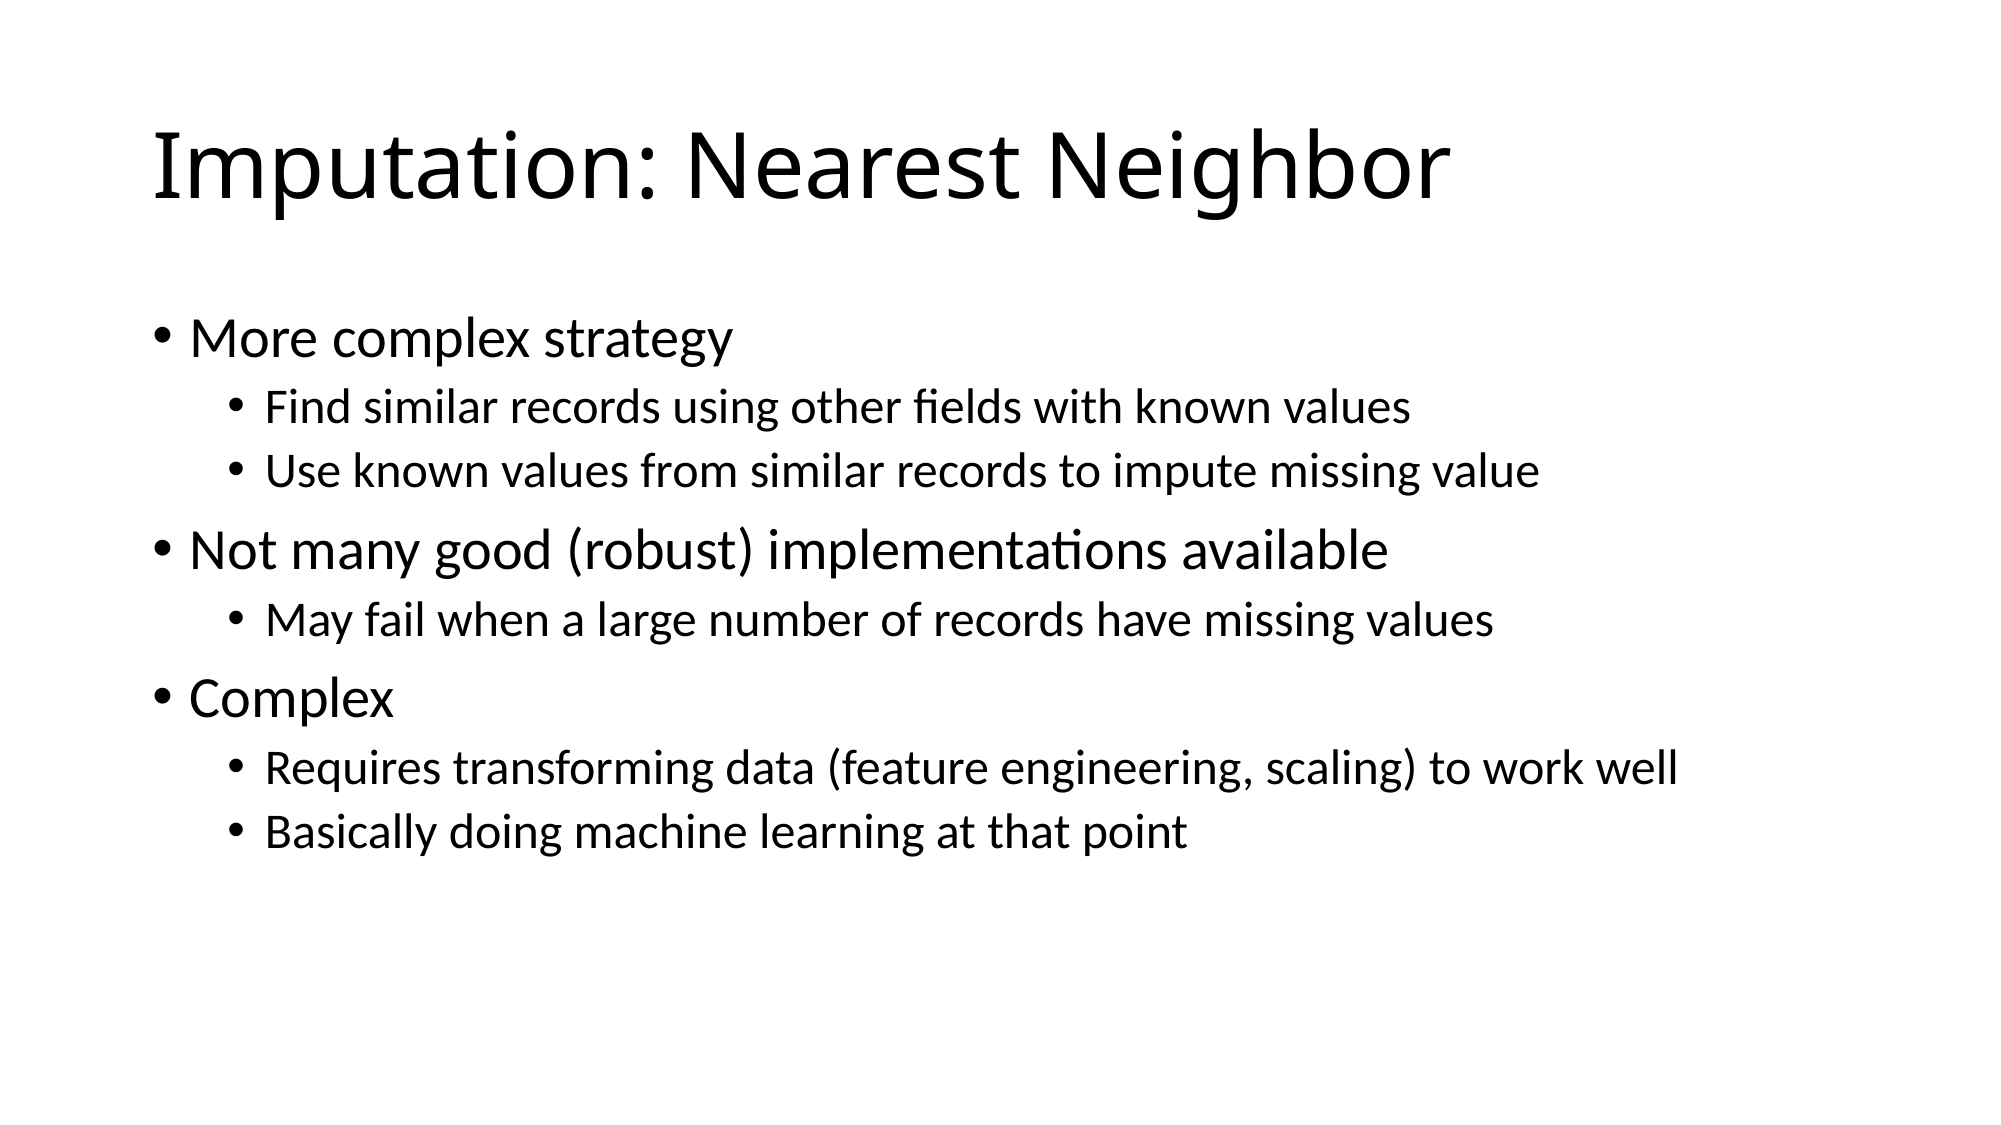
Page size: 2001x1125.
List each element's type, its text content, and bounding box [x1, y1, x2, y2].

list More complex strategy Find similar records using other fields with known values Use known values from similar records to impute missing value Not many good (robust) implementations available May fail when a large number of records have missing values Complex Requires transforming data (feature engineering, scaling) to work well Basically doing machine learning at that point [137, 299, 1863, 1014]
title Imputation: Nearest Neighbor [137, 59, 1863, 278]
